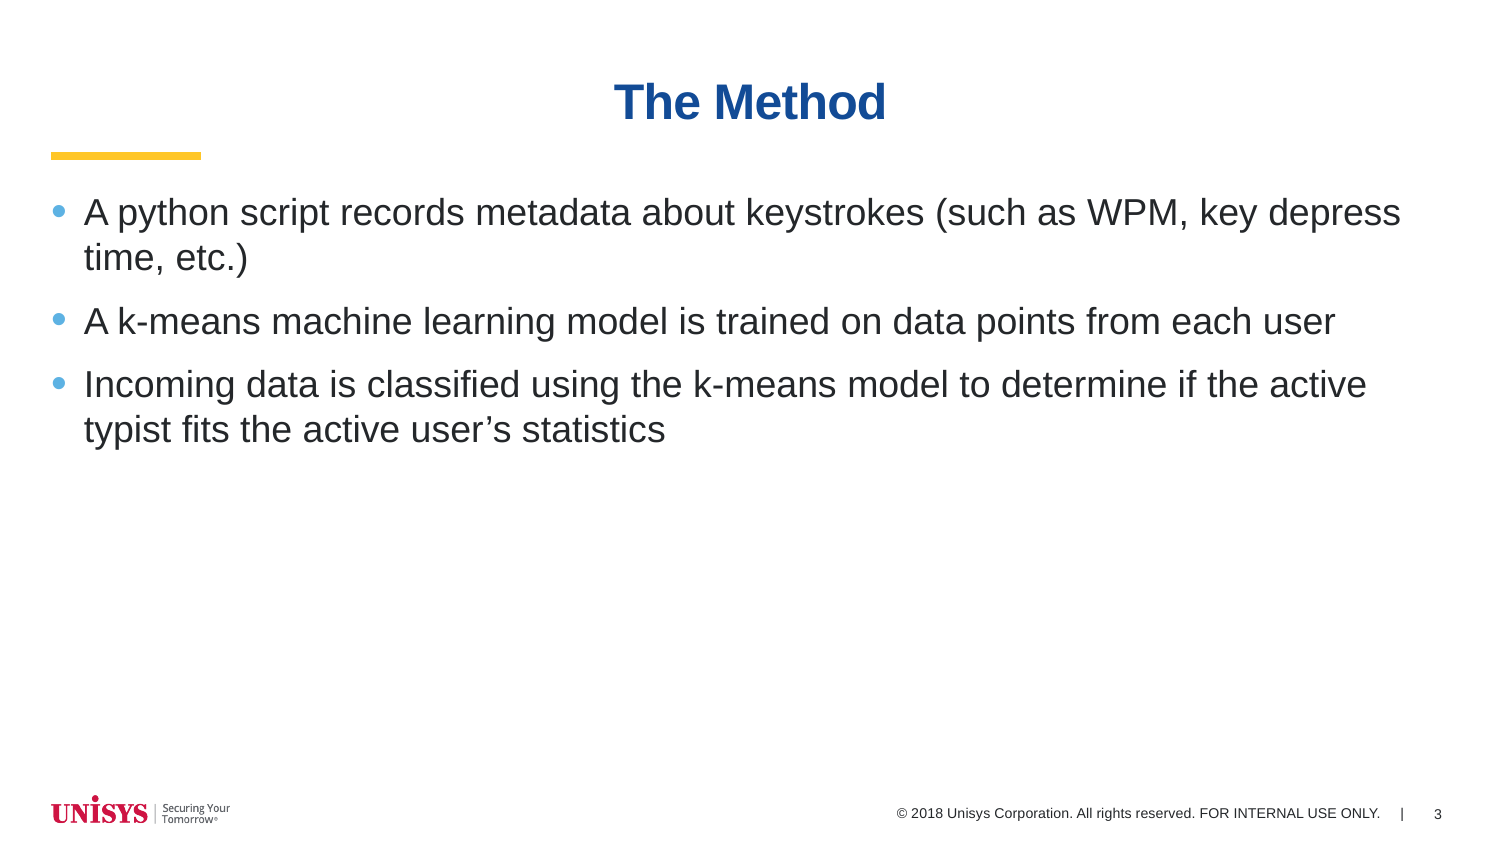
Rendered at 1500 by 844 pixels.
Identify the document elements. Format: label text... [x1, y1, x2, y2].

title The Method [51, 63, 1451, 139]
picture [51, 795, 230, 824]
list A python script records metadata about keystrokes (such as WPM, key depress time, etc.) A k-means machine learning model is trained on data points from each user Incoming data is classified using the k-means model to determine if the active typist fits the active user’s statistics [51, 180, 1451, 775]
